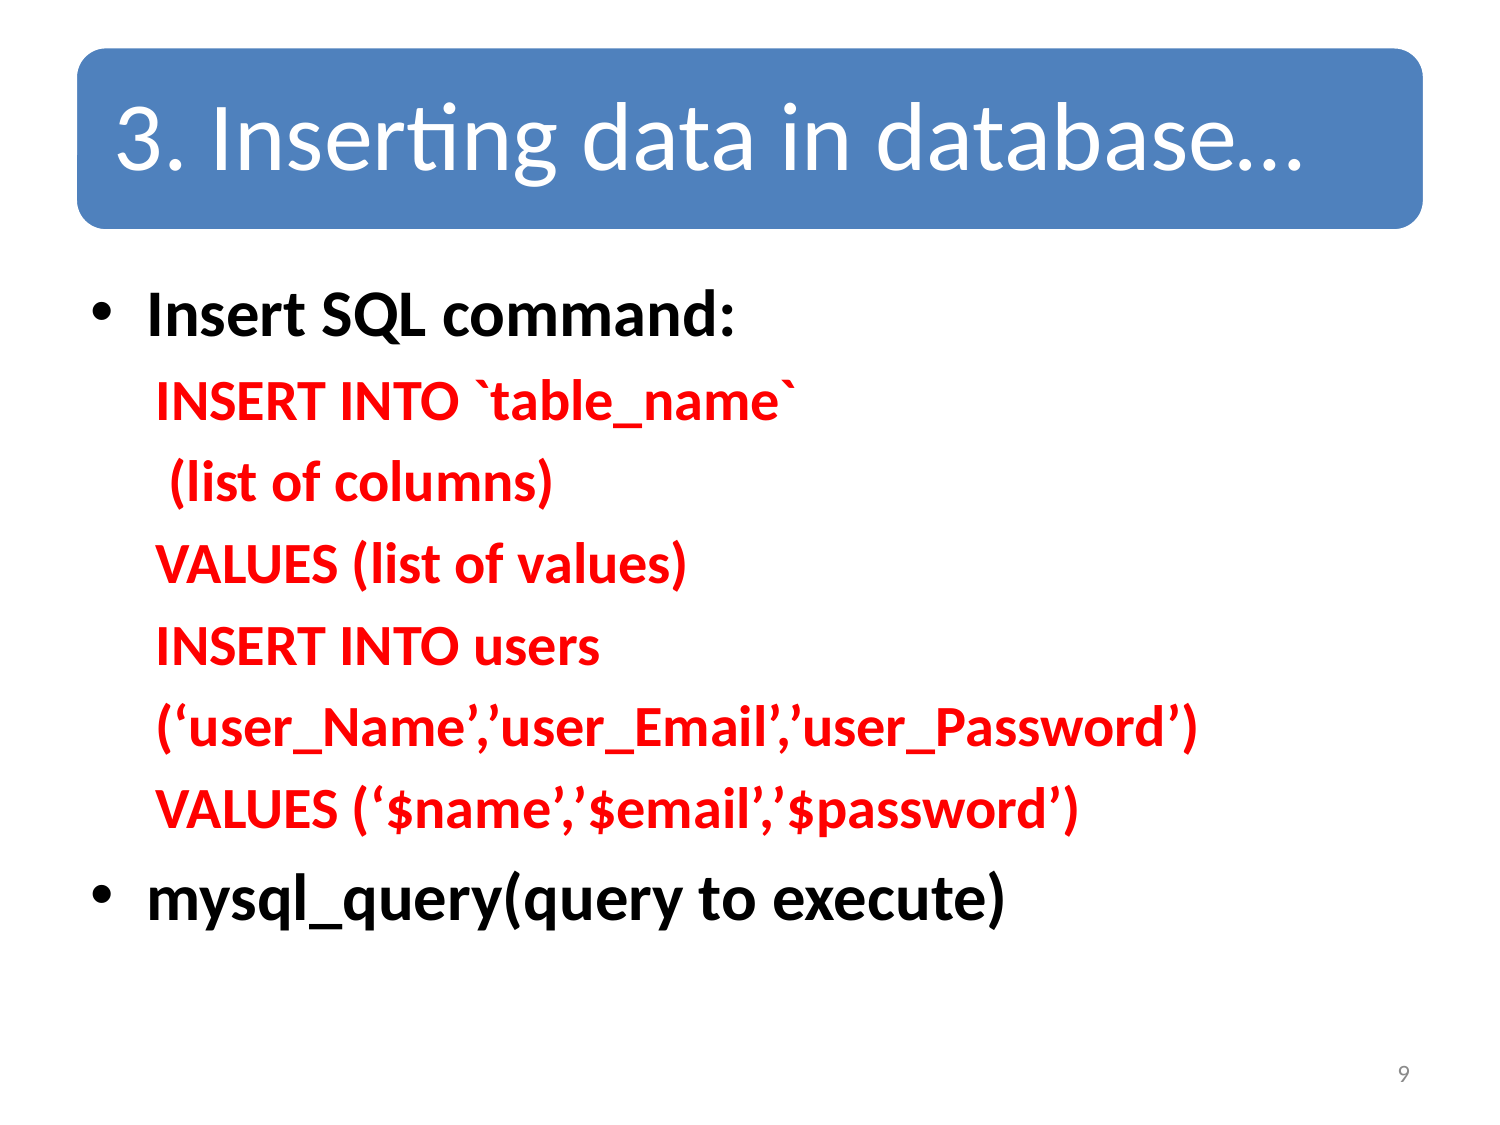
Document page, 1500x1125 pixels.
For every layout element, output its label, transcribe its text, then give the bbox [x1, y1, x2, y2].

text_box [74, 44, 1426, 233]
list Insert SQL command: INSERT INTO `table_name` (list of columns) VALUES (list of values) INSERT INTO users (‘user_Name’,’user_Email’,’user_Password’) VALUES (‘$name’,’$email’,’$password’) mysql_query(query to execute) [75, 262, 1425, 1005]
slide_number 9 [1074, 1042, 1425, 1103]
